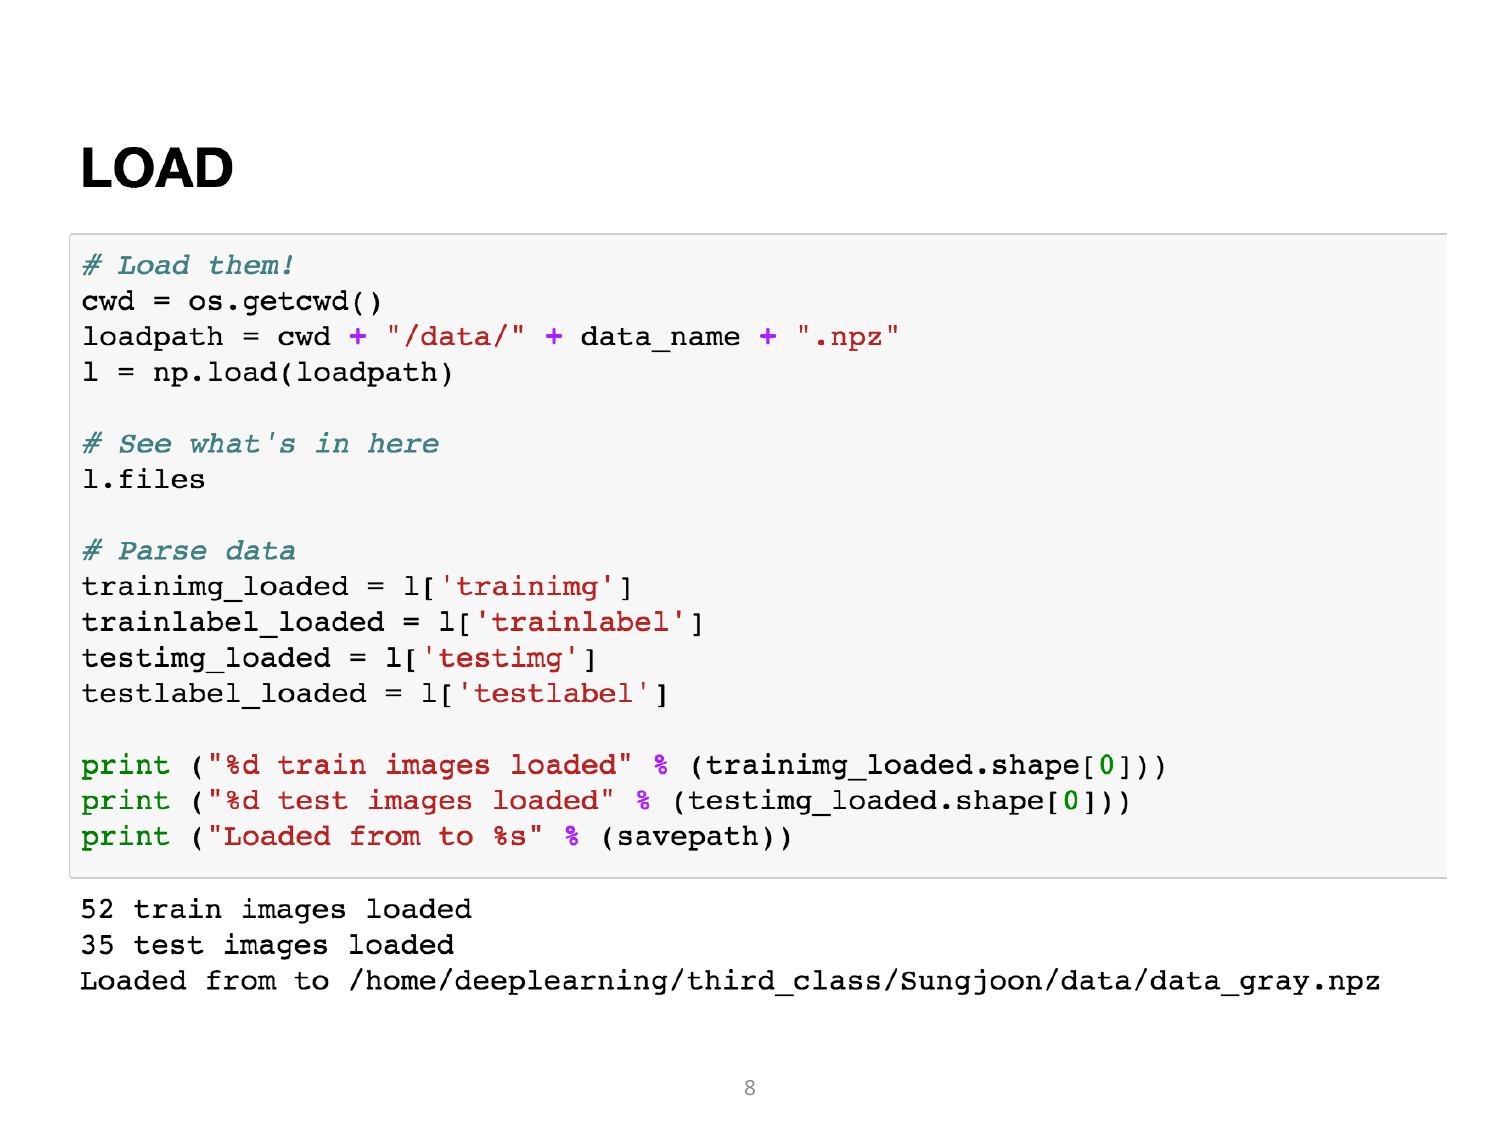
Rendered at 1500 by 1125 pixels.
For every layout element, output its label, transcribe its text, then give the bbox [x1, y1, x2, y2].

slide_number 8 [575, 1058, 925, 1119]
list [52, 119, 1448, 1006]
